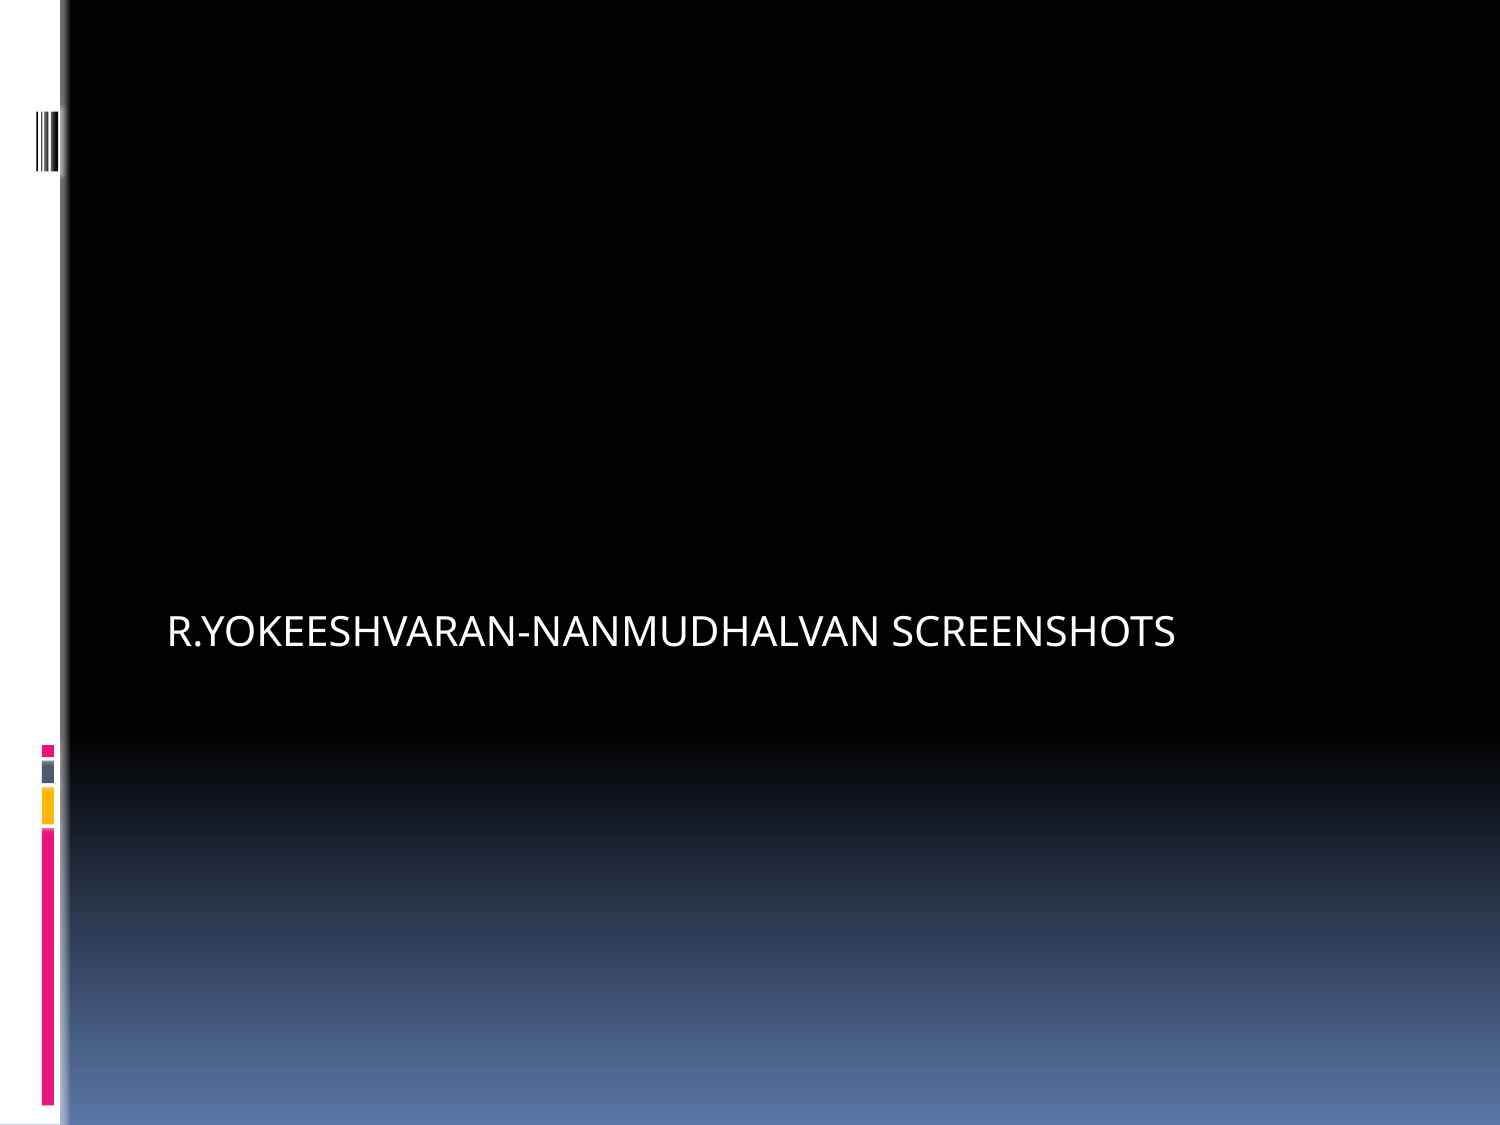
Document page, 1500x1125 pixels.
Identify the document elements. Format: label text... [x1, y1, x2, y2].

subtitle R.YOKEESHVARAN-NANMUDHALVAN SCREENSHOTS [150, 464, 1425, 713]
